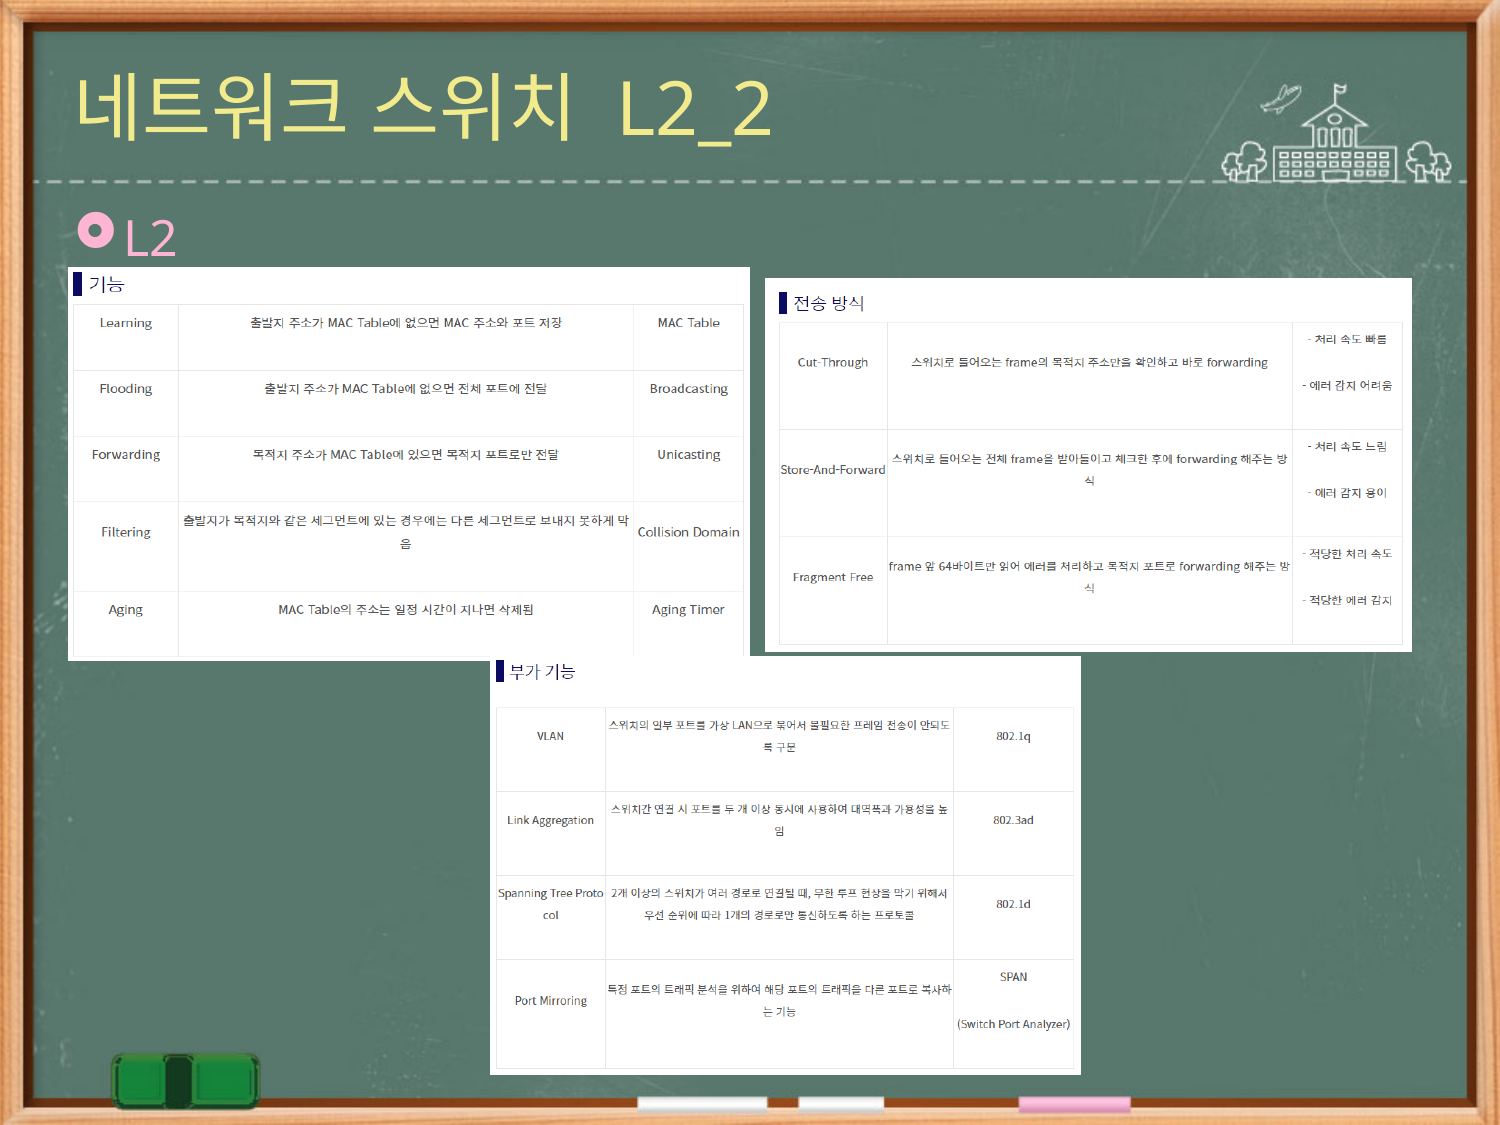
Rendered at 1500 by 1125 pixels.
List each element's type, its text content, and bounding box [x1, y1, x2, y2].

list L2 [58, 199, 1449, 1008]
title 네트워크 스위치 L2_2 [58, 35, 1207, 176]
picture [0, 0, 1500, 1125]
